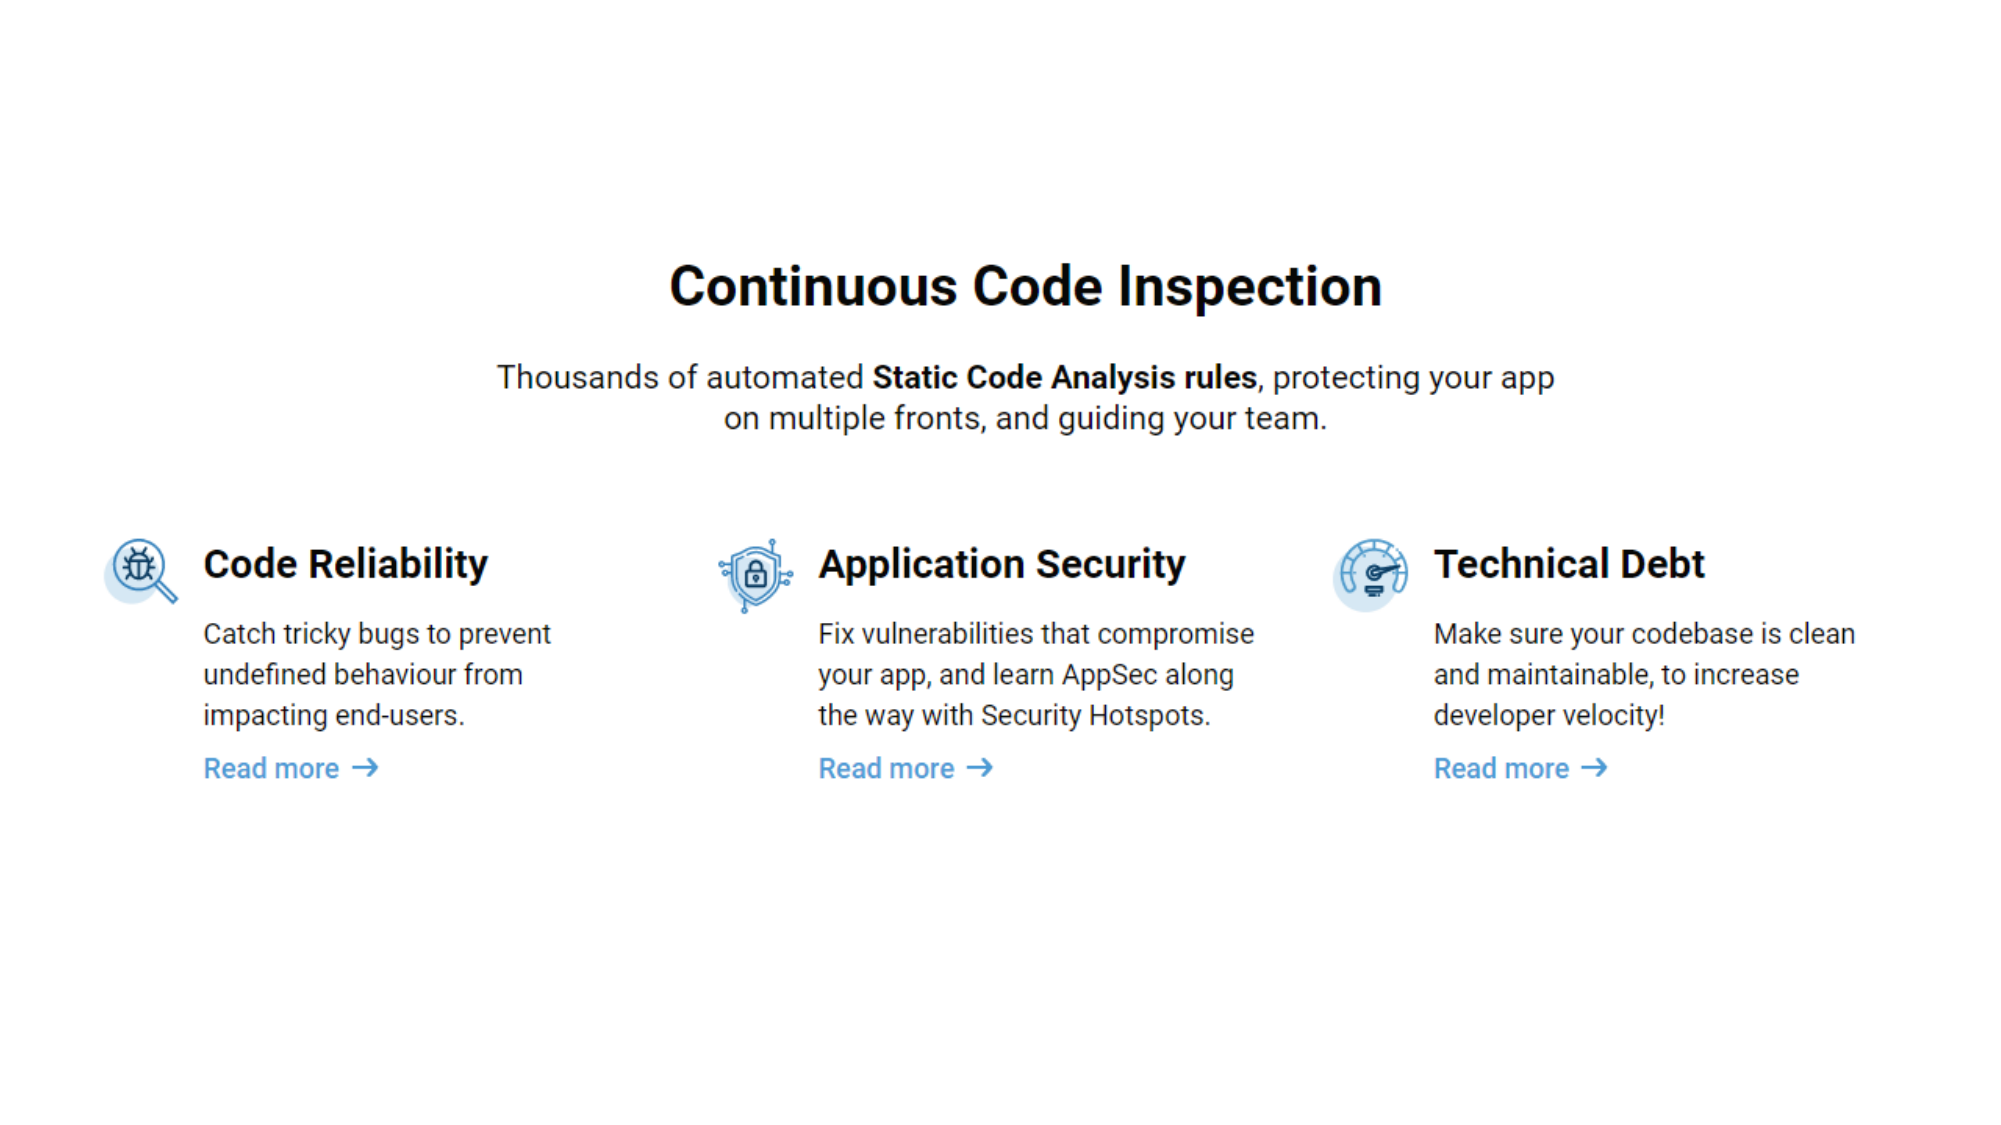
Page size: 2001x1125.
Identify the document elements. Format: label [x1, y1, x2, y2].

picture [51, 240, 1929, 849]
